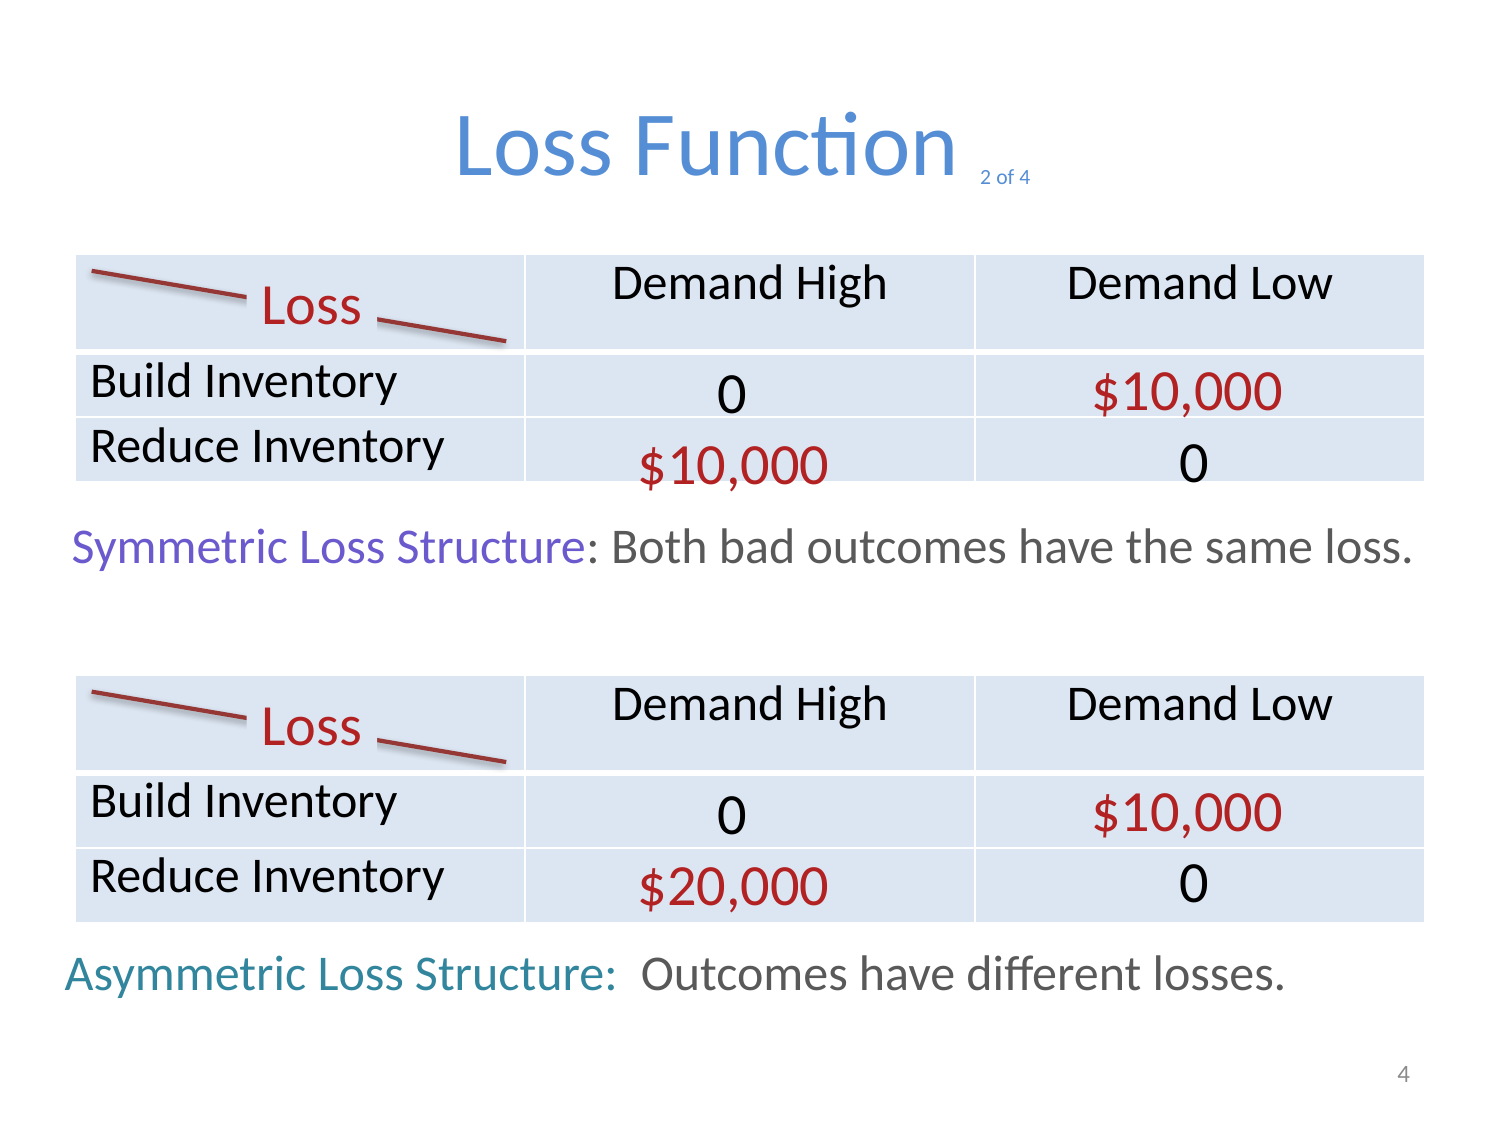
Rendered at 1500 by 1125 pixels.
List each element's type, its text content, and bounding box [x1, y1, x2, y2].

table_cell [1304, 418, 1424, 481]
table_header [76, 255, 524, 349]
text_box Asymmetric Loss Structure: Outcomes have different losses. [49, 933, 1302, 1008]
table_cell [1304, 776, 1424, 847]
table_cell Build Inventory [76, 776, 86, 847]
table_cell Reduce Inventory [76, 849, 86, 922]
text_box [621, 765, 1300, 926]
table_header [76, 676, 524, 770]
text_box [91, 679, 1226, 924]
table_header Demand Low [976, 255, 1424, 349]
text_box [91, 258, 1226, 503]
table_cell Build Inventory [76, 355, 86, 416]
title Loss Function 2 of 4 [75, 45, 1425, 233]
table_header Demand Low [976, 676, 1424, 770]
table_cell Reduce Inventory [76, 418, 86, 481]
slide_number 4 [1074, 1042, 1425, 1103]
table_cell [1304, 849, 1424, 922]
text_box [621, 344, 1300, 505]
table_cell [1304, 355, 1424, 416]
text_box Symmetric Loss Structure: Both bad outcomes have the same loss. [56, 506, 1429, 581]
